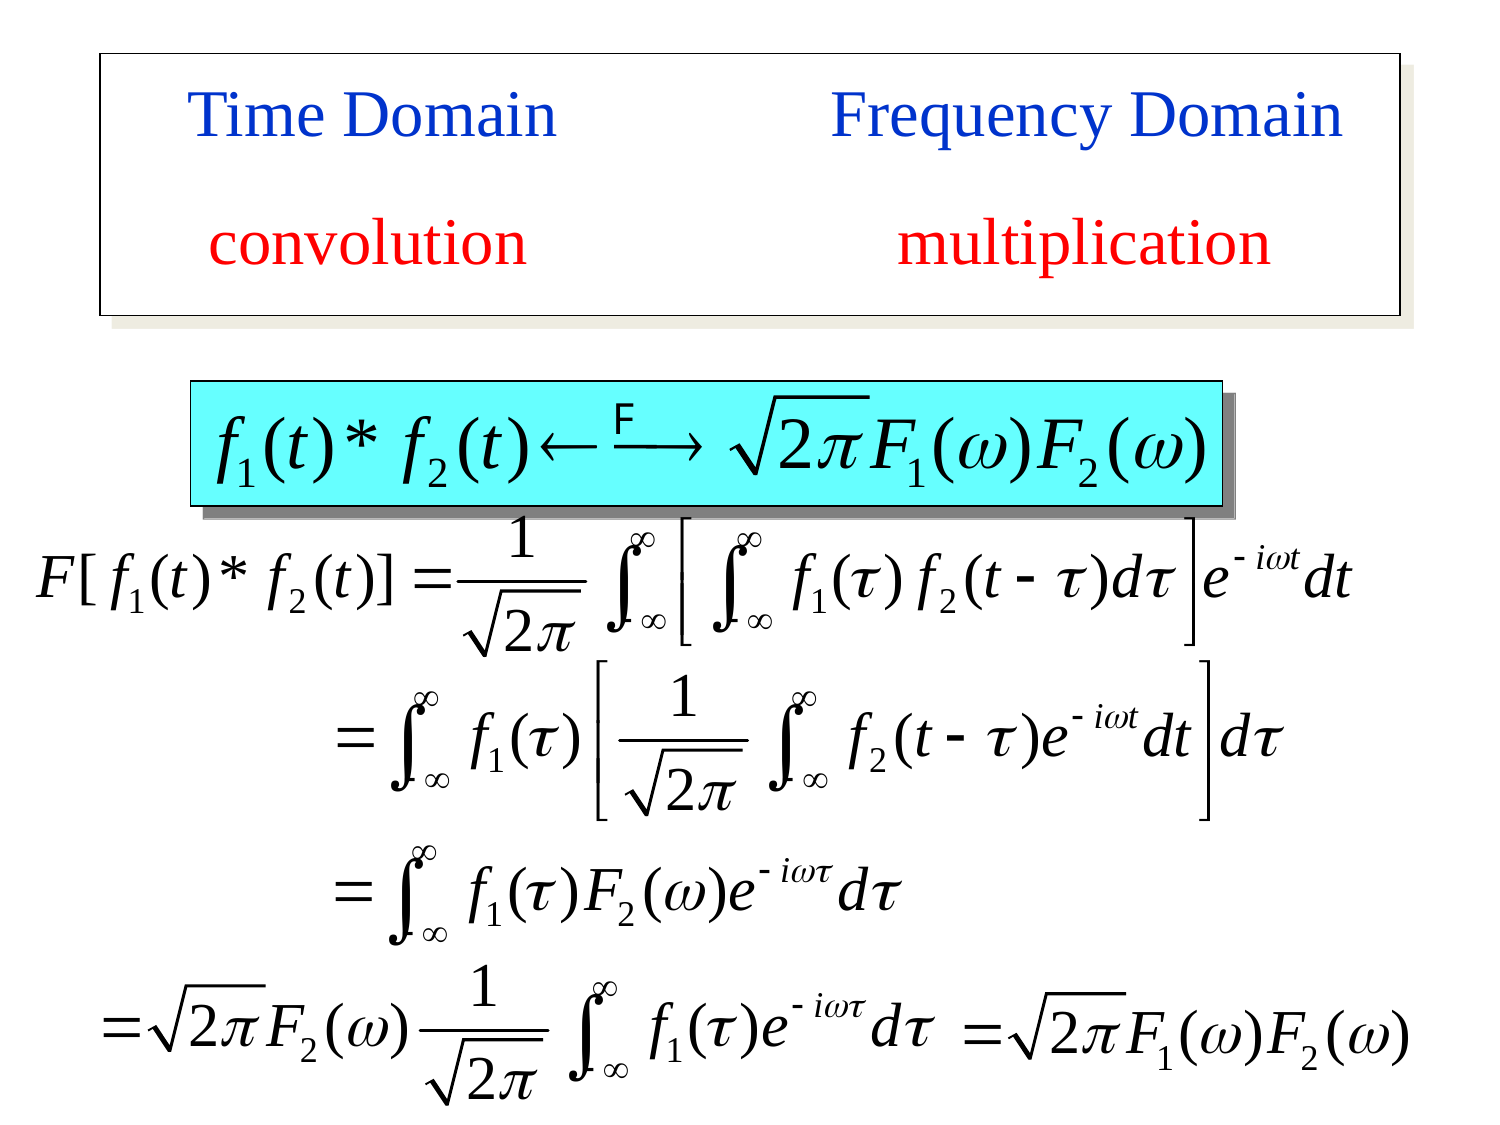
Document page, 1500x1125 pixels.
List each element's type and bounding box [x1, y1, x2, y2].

text_box [24, 497, 1370, 671]
text_box [190, 381, 1222, 496]
text_box [948, 980, 1422, 1086]
text_box [88, 946, 951, 1120]
text_box [321, 646, 1299, 835]
text_box [99, 53, 1401, 316]
text_box [319, 821, 918, 945]
